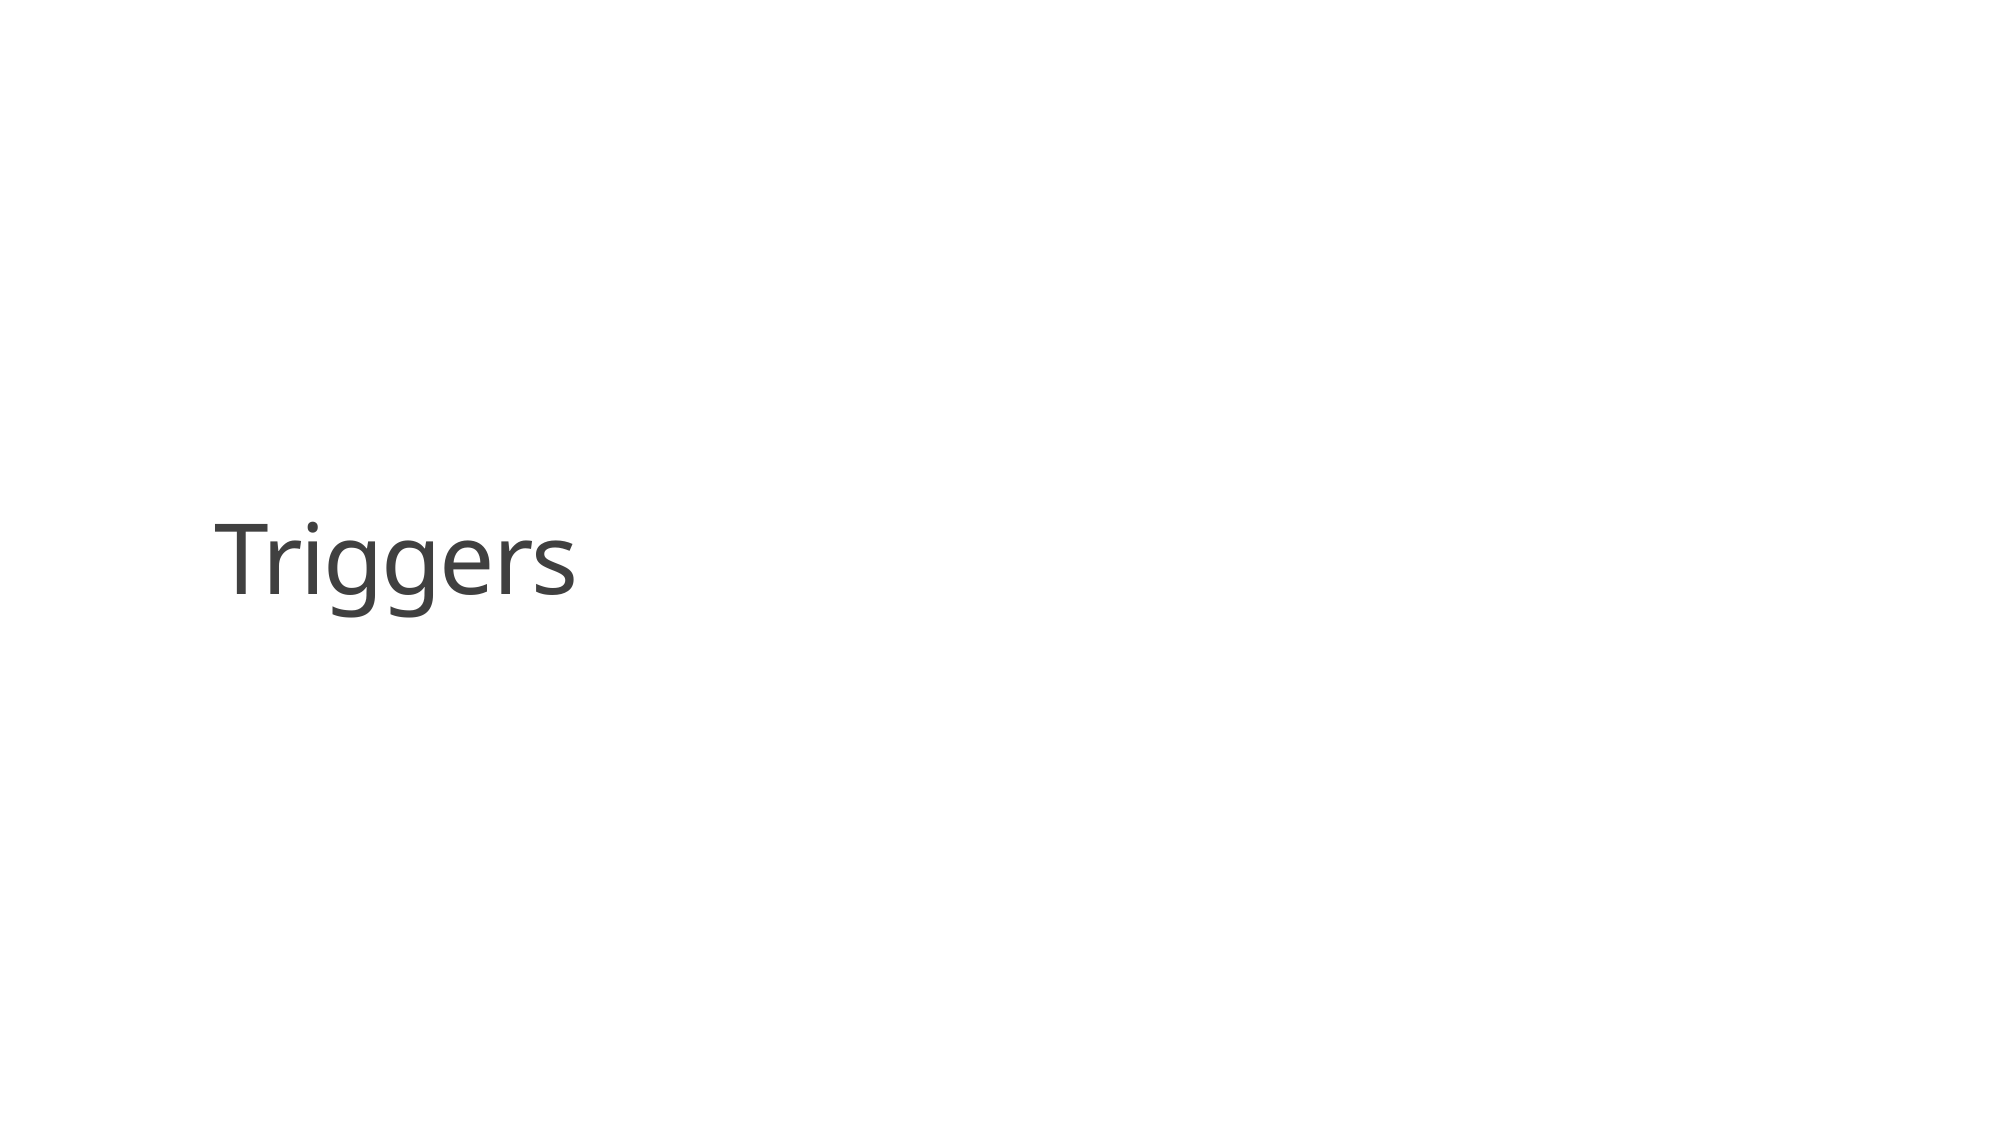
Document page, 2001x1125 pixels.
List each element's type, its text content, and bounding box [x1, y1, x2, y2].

text_box Triggers [191, 495, 1809, 630]
